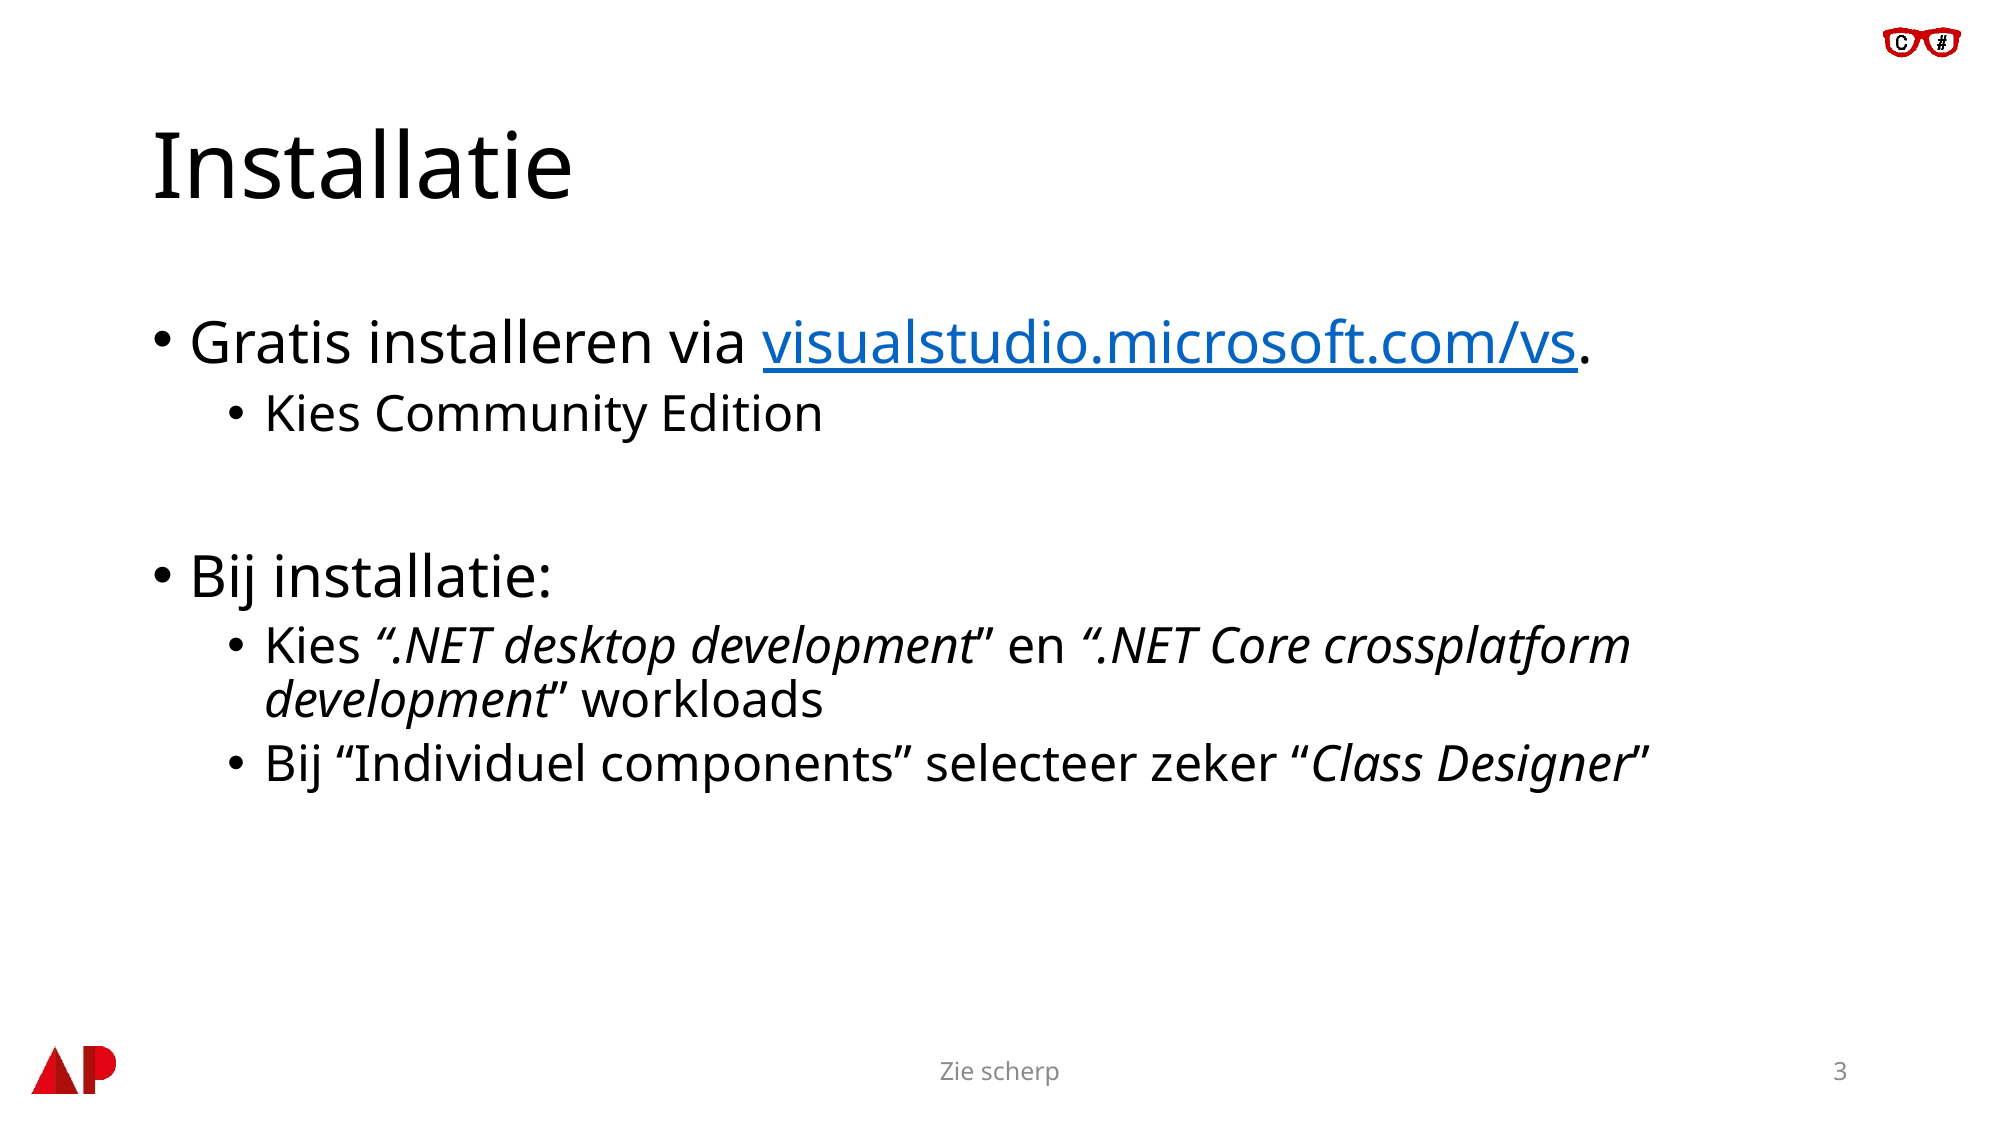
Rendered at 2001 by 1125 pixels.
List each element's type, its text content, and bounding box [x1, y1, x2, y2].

picture [31, 1046, 116, 1094]
slide_number 3 [1412, 1042, 1863, 1103]
title Installatie [137, 59, 1863, 278]
footer Zie scherp [662, 1042, 1338, 1103]
picture [1879, 0, 1964, 85]
list Gratis installeren via visualstudio.microsoft.com/vs. Kies Community Edition Bij installatie: Kies “.NET desktop development” en “.NET Core crossplatform development” workloads Bij “Individuel components” selecteer zeker “Class Designer” [137, 299, 1863, 1014]
